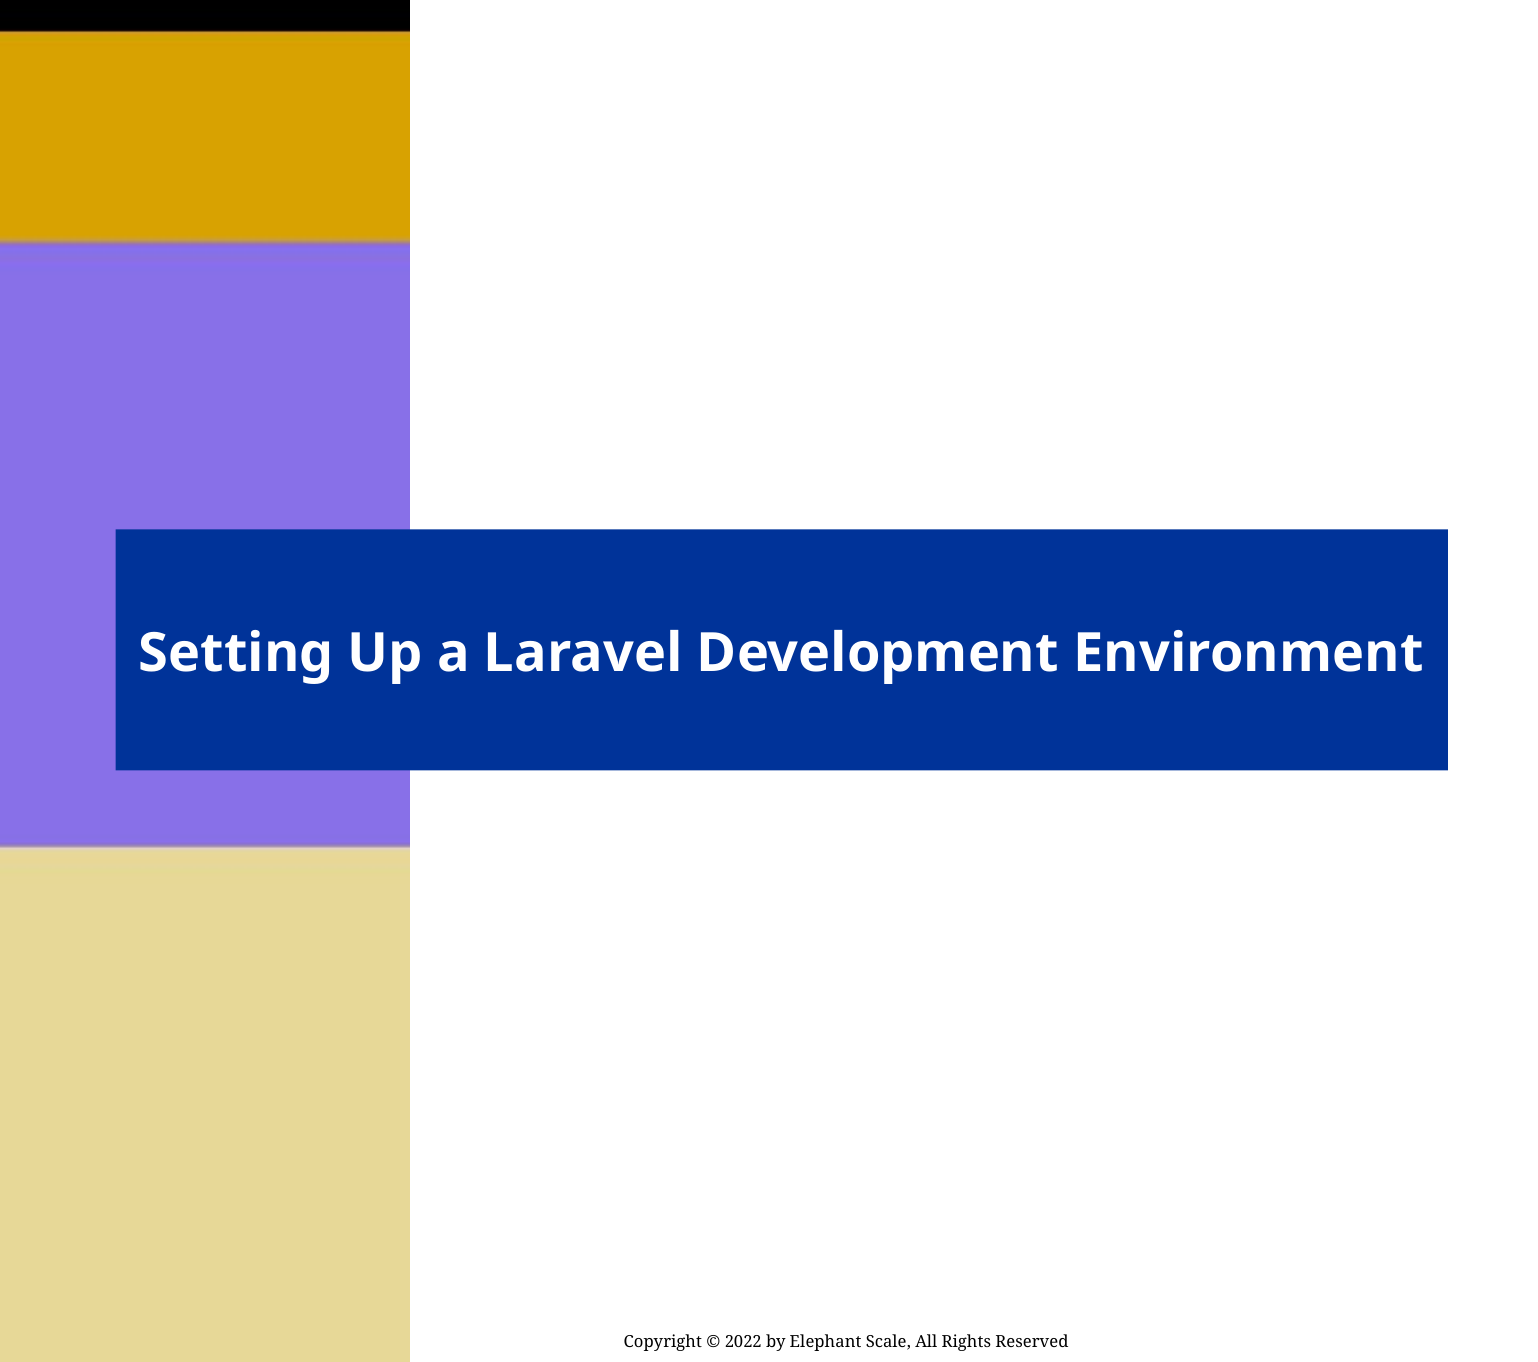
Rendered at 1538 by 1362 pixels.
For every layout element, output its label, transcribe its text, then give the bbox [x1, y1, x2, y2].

text_box Copyright © 2022 by Elephant Scale, All Rights Reserved [608, 1322, 1085, 1358]
title Setting Up a Laravel Development Environment [115, 529, 1449, 771]
picture [0, 0, 410, 1362]
